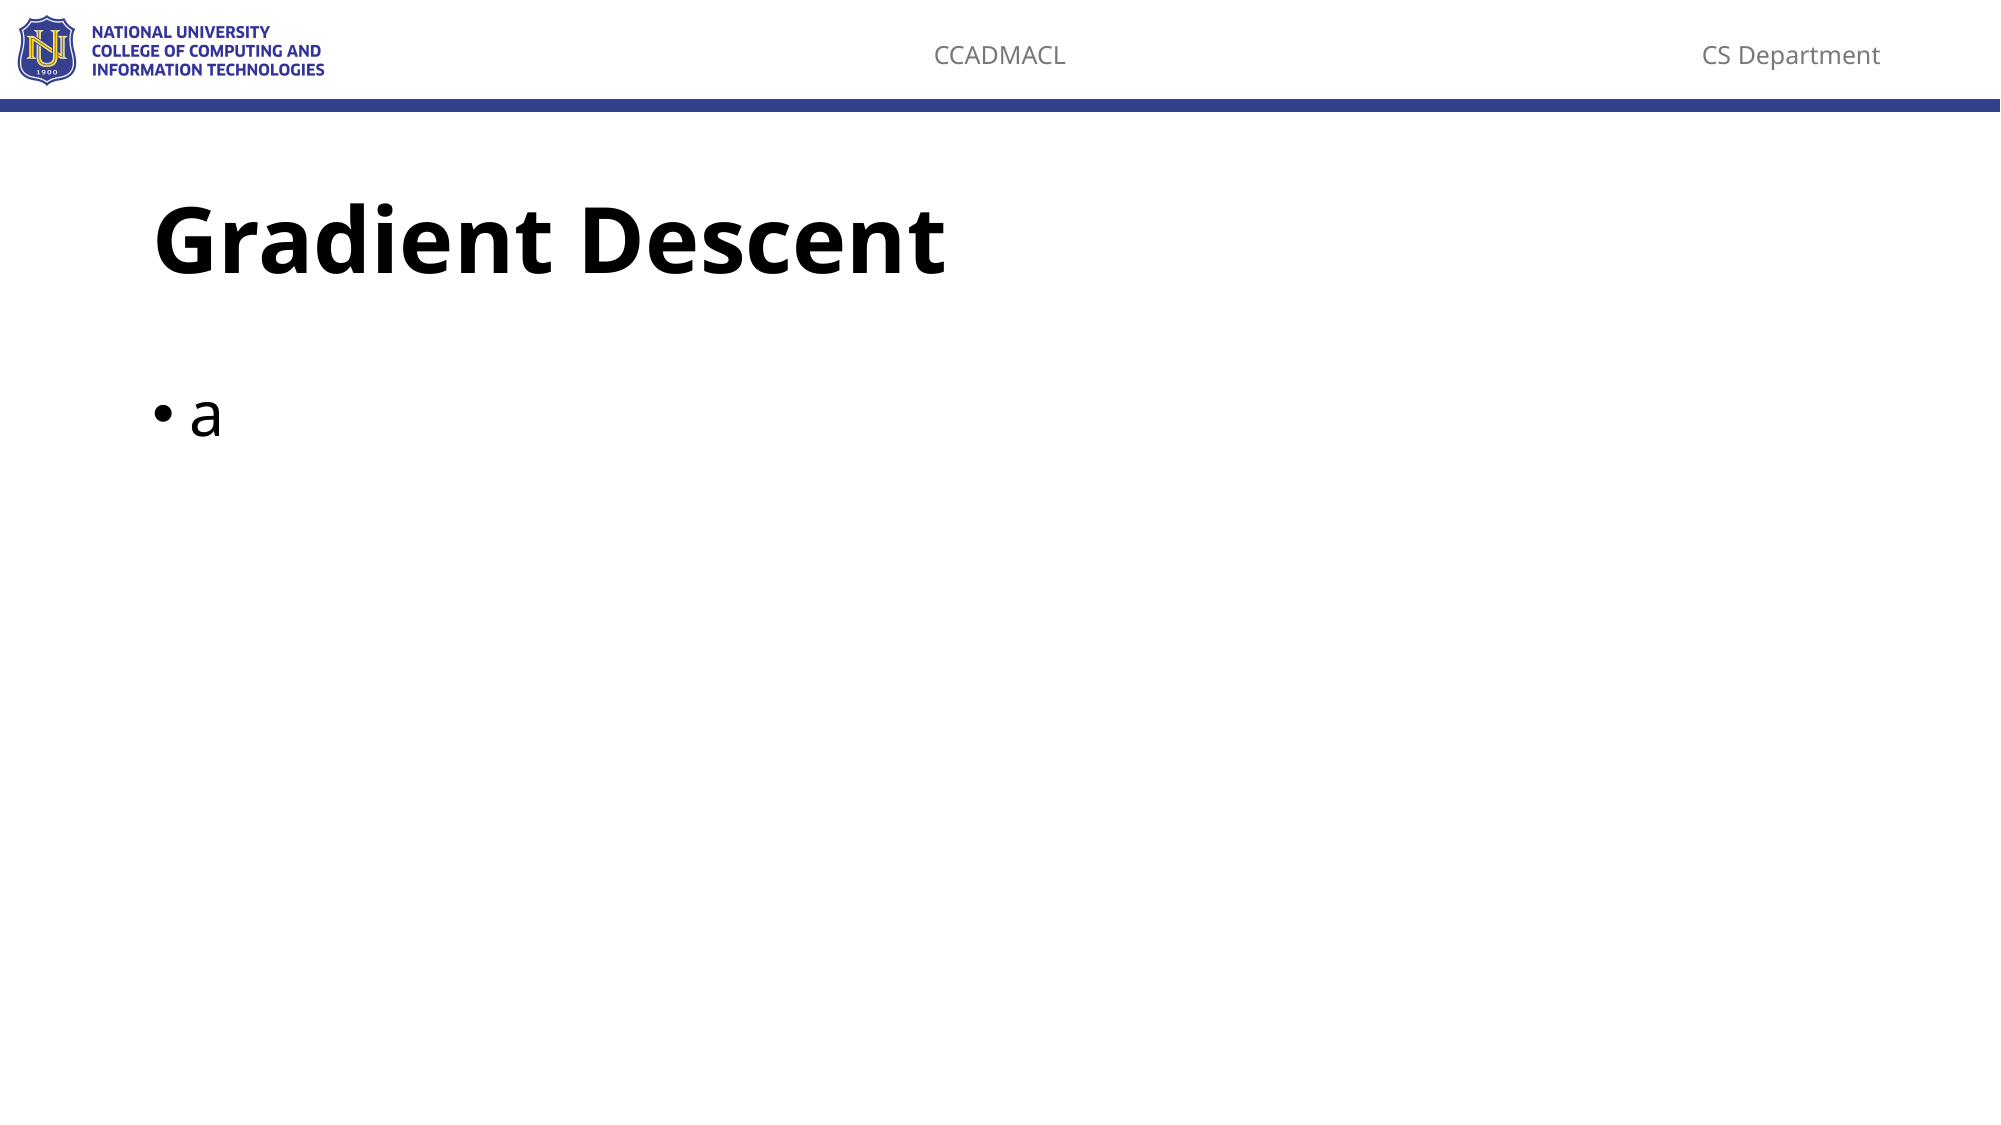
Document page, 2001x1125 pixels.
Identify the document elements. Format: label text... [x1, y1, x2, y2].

title Gradient Descent [137, 135, 1863, 353]
picture [0, 0, 337, 99]
list a [137, 375, 1863, 1089]
